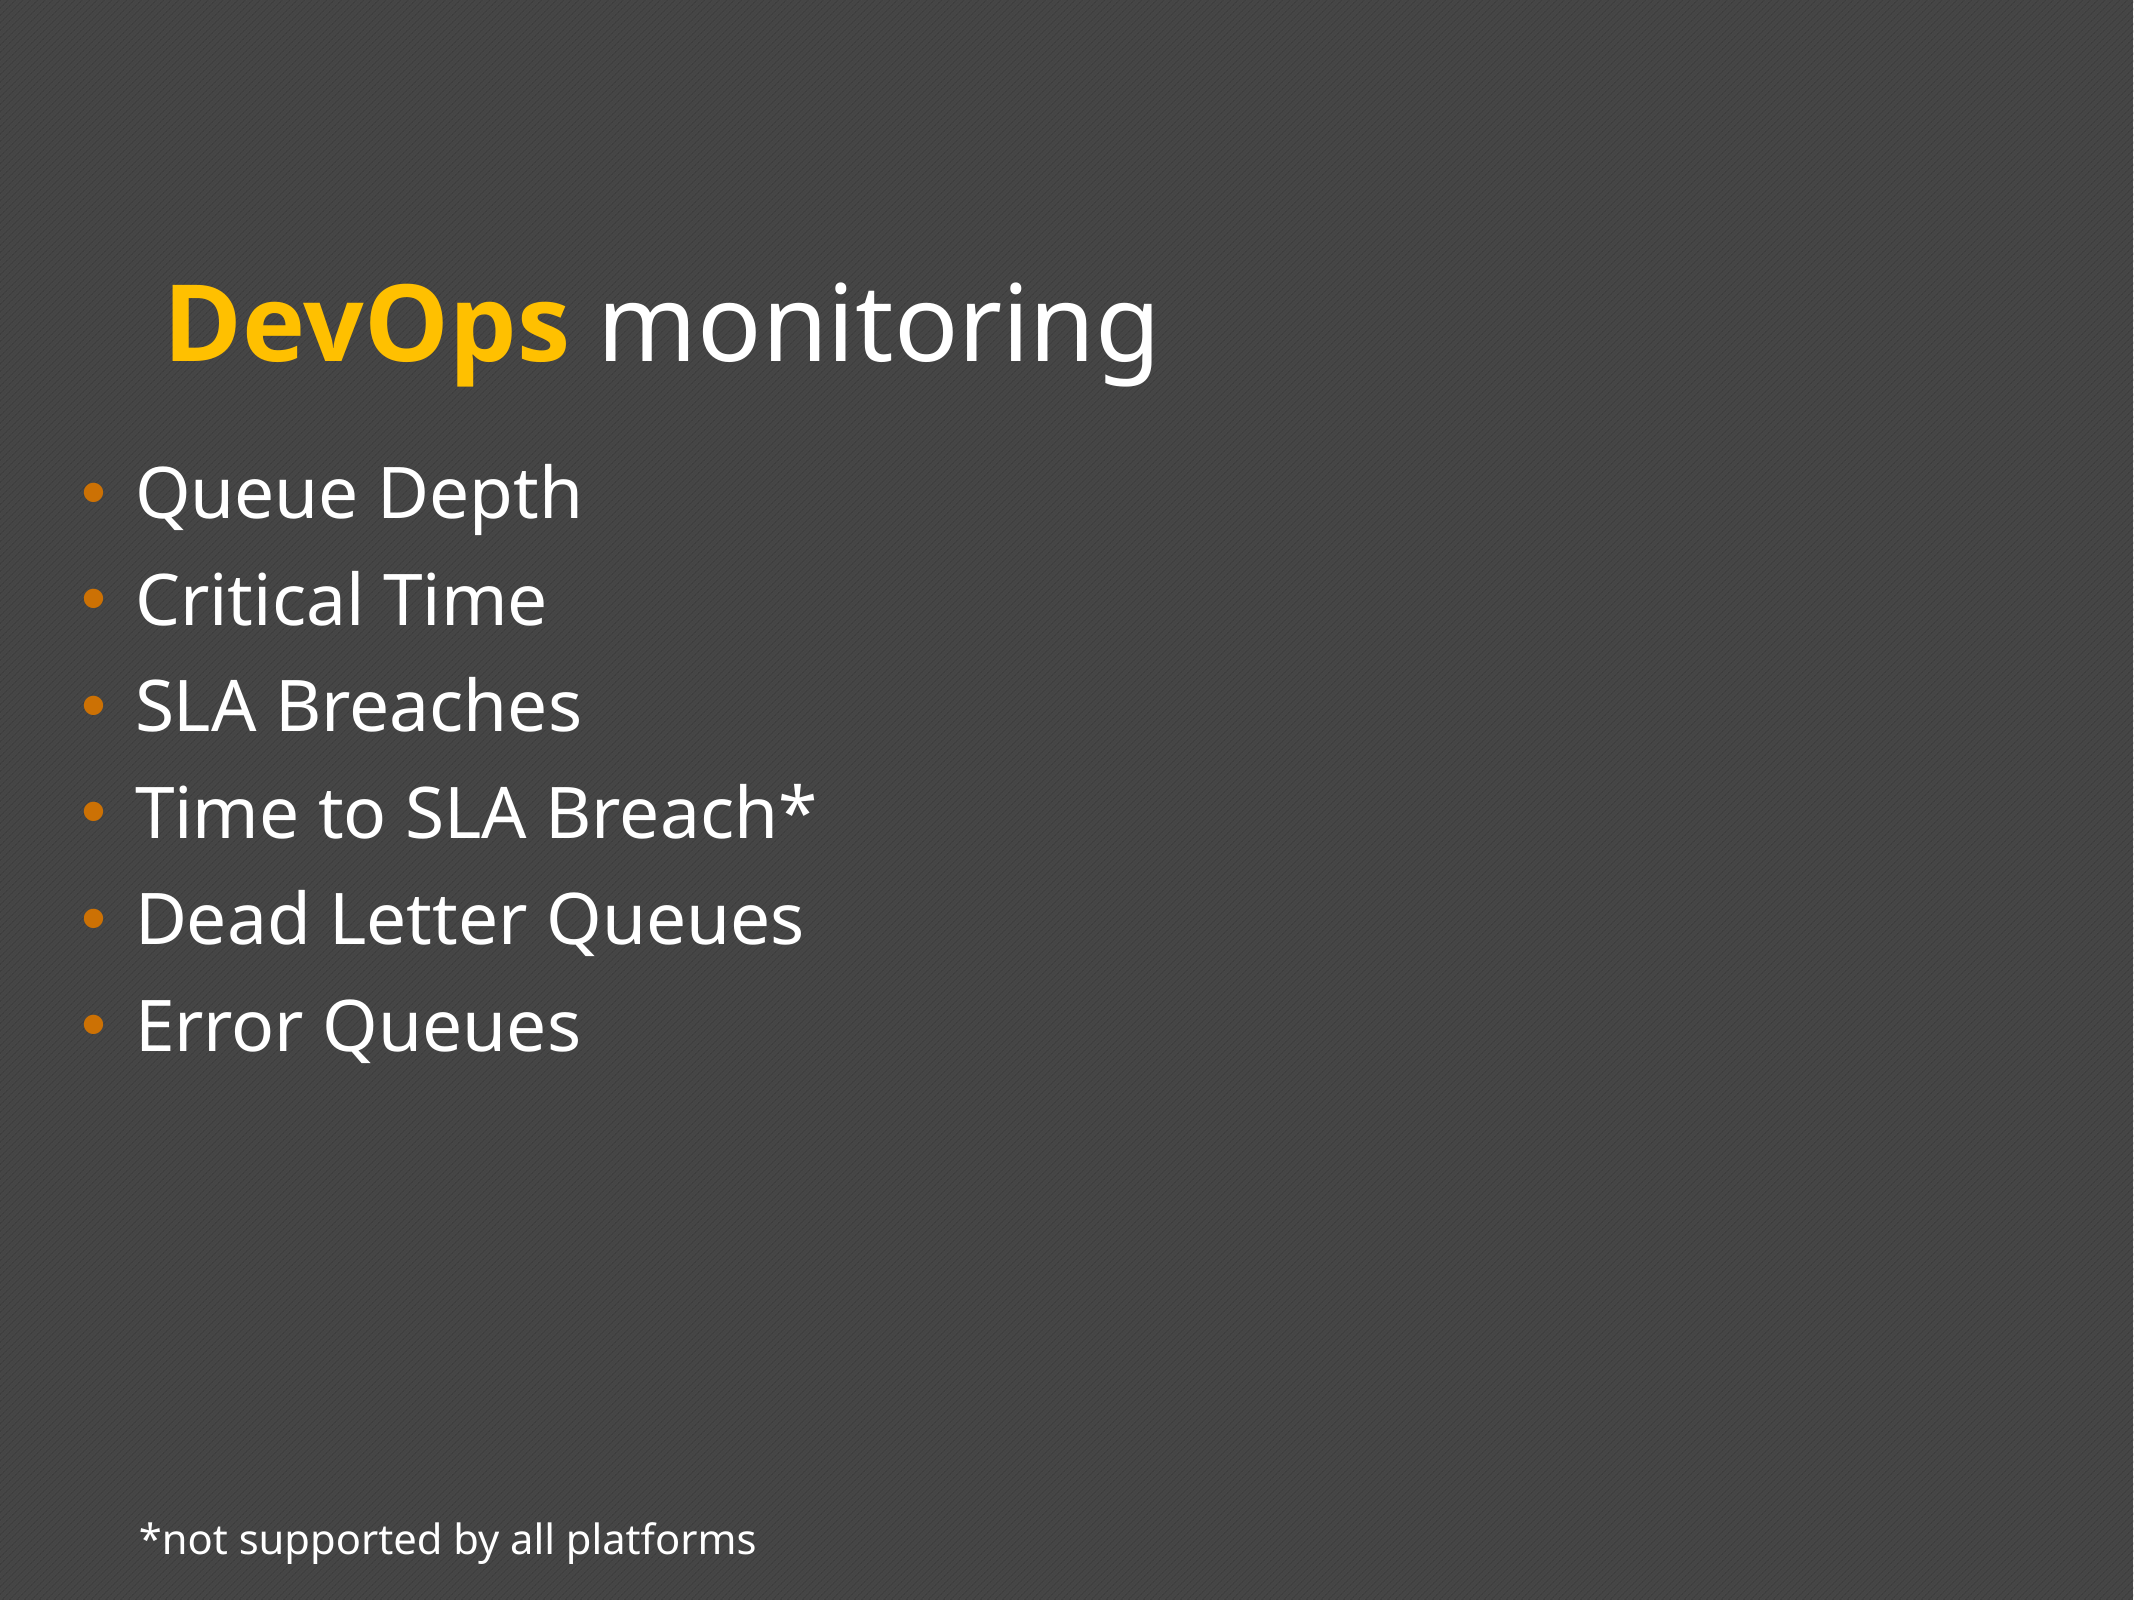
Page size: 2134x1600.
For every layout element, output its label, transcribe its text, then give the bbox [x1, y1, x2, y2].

text_box DevOps monitoring [148, 200, 1758, 453]
list Queue Depth Critical Time SLA Breaches Time to SLA Breach* Dead Letter Queues Error Queues [66, 450, 1648, 1453]
text_box *not supported by all platforms [123, 1511, 1578, 1578]
